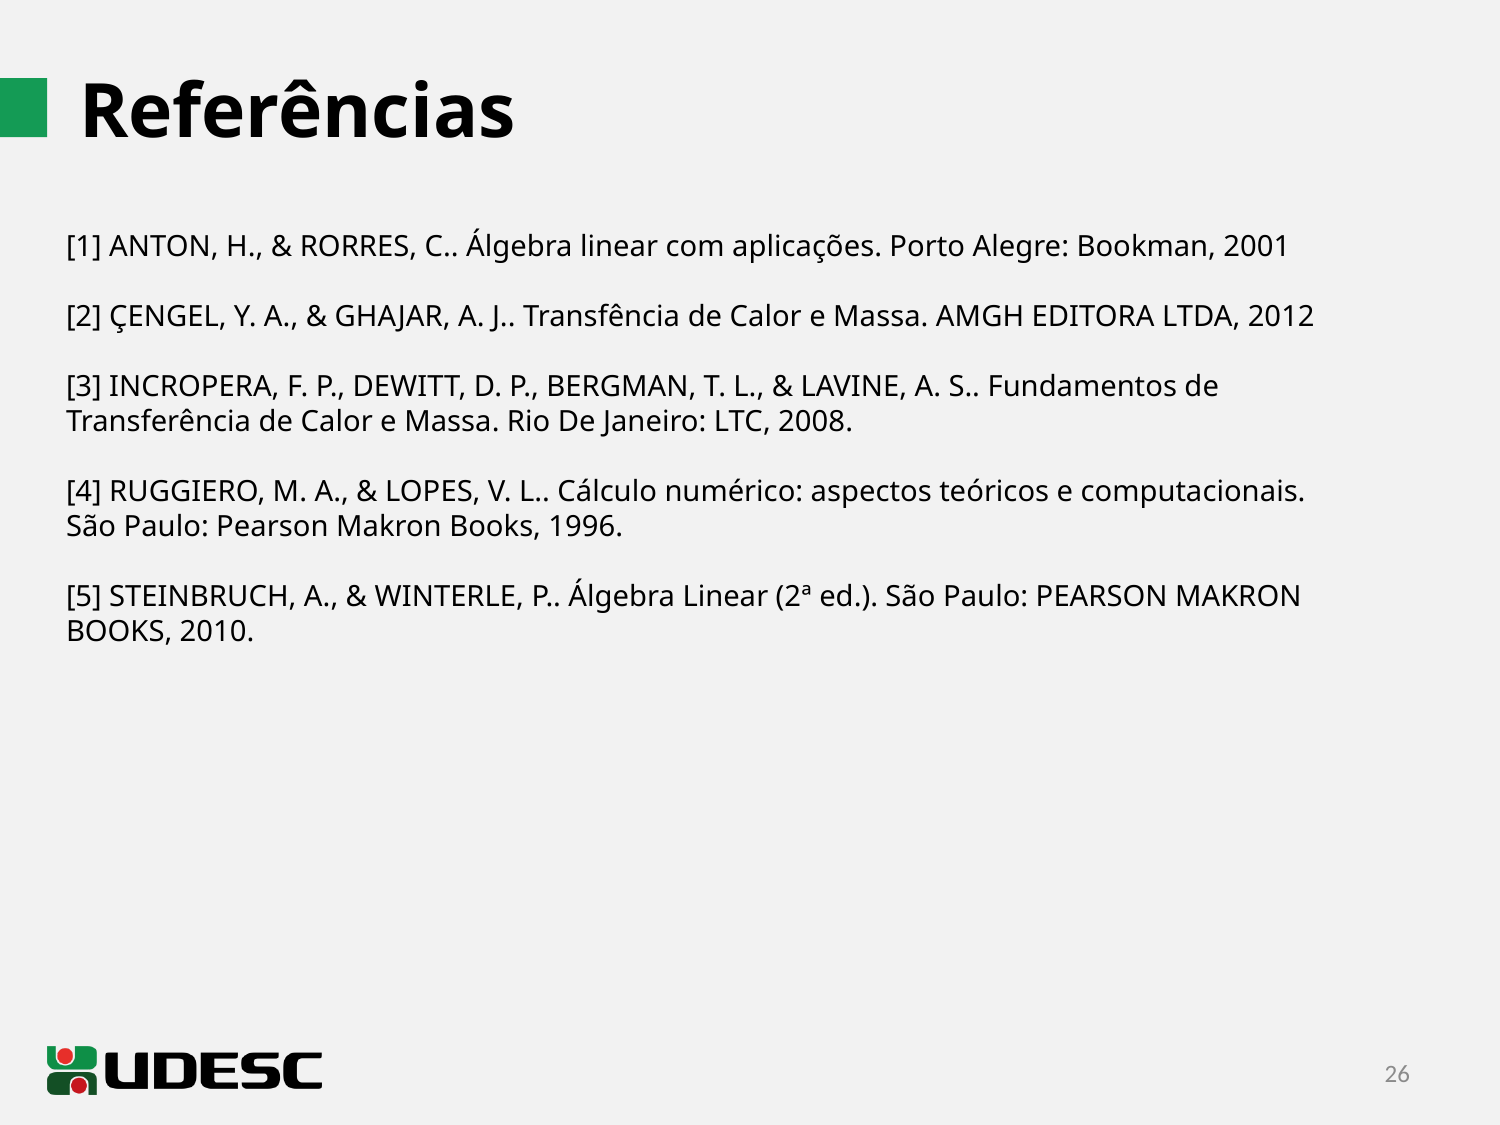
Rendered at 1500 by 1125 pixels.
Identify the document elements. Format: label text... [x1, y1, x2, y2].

slide_number 26 [1074, 1042, 1425, 1103]
text_box [1] ANTON, H., & RORRES, C.. Álgebra linear com aplicações. Porto Alegre: Bookman, 2001 [2] ÇENGEL, Y. A., & GHAJAR, A. J.. Transfência de Calor e Massa. AMGH EDITORA LTDA, 2012 [3] INCROPERA, F. P., DEWITT, D. P., BERGMAN, T. L., & LAVINE, A. S.. Fundamentos de Transferência de Calor e Massa. Rio De Janeiro: LTC, 2008. [4] RUGGIERO, M. A., & LOPES, V. L.. Cálculo numérico: aspectos teóricos e computacionais. São Paulo: Pearson Makron Books, 1996. [5] STEINBRUCH, A., & WINTERLE, P.. Álgebra Linear (2ª ed.). São Paulo: PEARSON MAKRON BOOKS, 2010. [51, 219, 1369, 655]
text_box Referências [64, 54, 1365, 160]
picture [46, 1046, 322, 1095]
text_box [0, 76, 49, 139]
